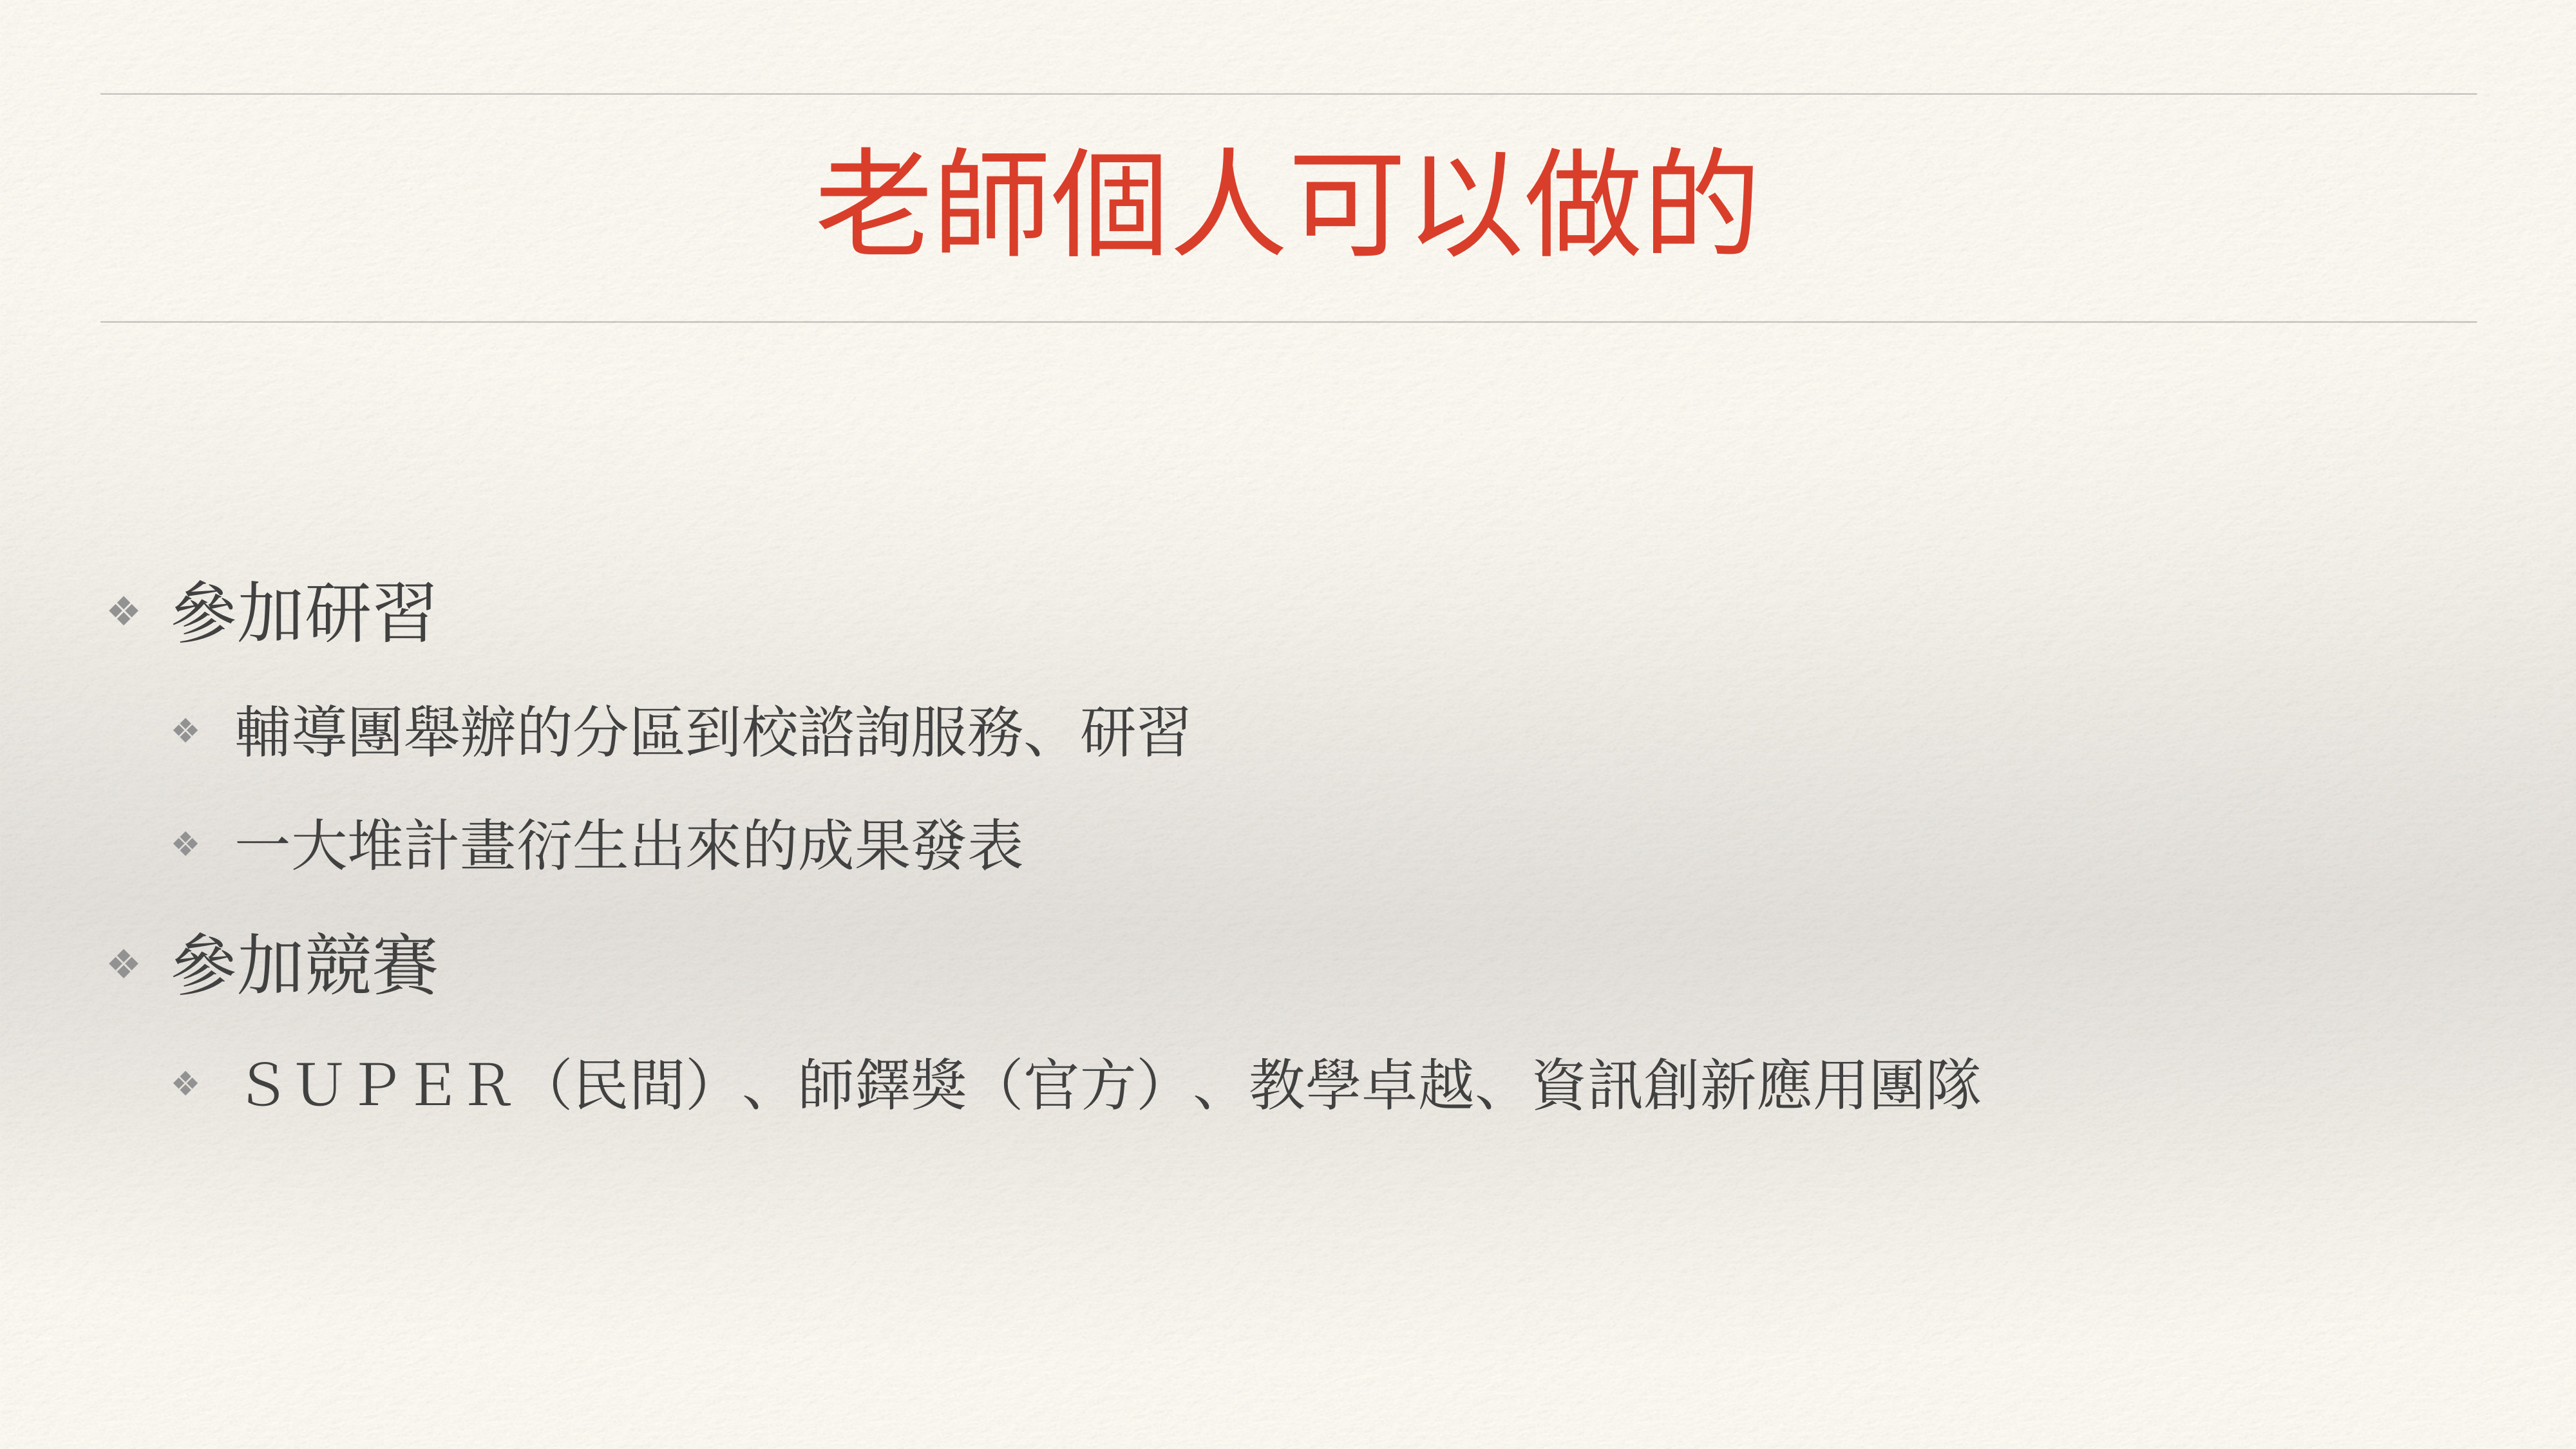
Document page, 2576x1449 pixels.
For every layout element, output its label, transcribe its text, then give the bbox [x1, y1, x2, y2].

list 參加研習 輔導團舉辦的分區到校諮詢服務、研習 一大堆計畫衍生出來的成果發表 參加競賽 ＳＵＰＥＲ（民間）、師鐸獎（官方）、教學卓越、資訊創新應用團隊 [100, 390, 2476, 1297]
picture [0, 0, 2576, 1449]
title 老師個人可以做的 [100, 120, 2476, 297]
